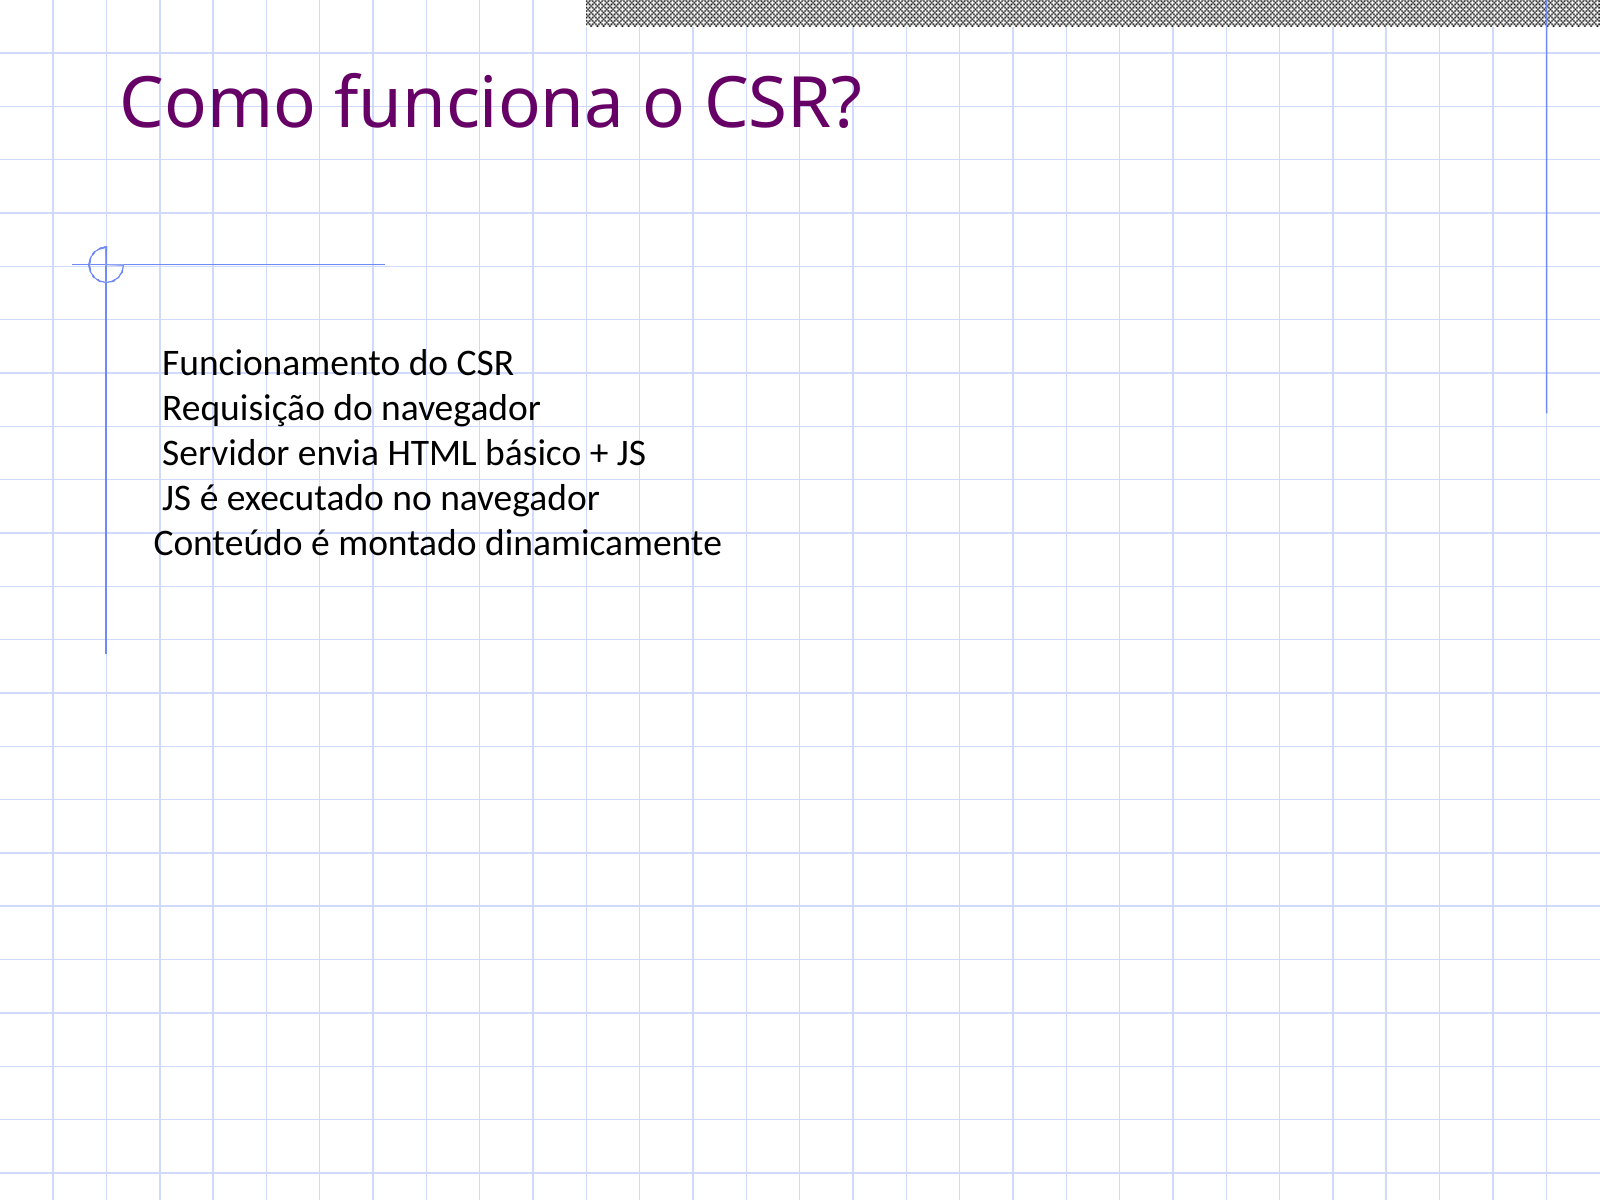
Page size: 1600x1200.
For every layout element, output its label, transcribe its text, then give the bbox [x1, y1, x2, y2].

picture [586, 0, 1545, 27]
text_box Funcionamento do CSR Requisição do navegador Servidor envia HTML básico + JS JS é executado no navegador Conteúdo é montado dinamicamente [130, 330, 1470, 571]
picture [1548, 0, 1600, 27]
picture [88, 246, 124, 283]
title Como funciona o CSR? [119, 56, 1481, 143]
